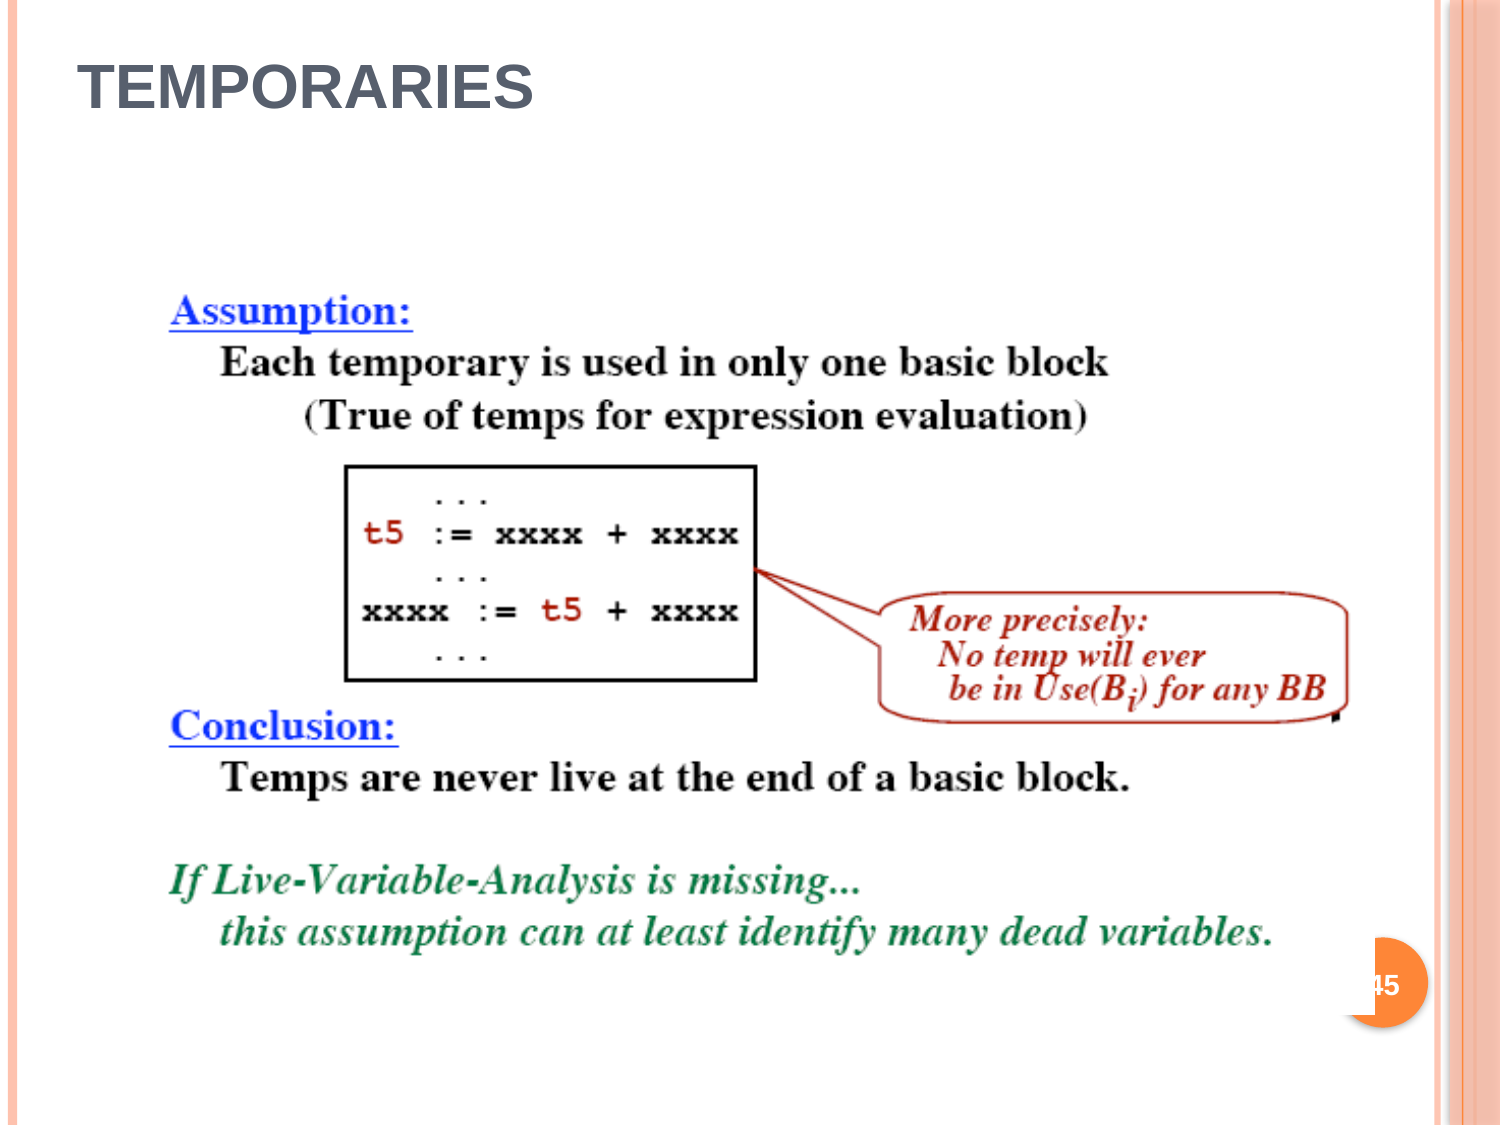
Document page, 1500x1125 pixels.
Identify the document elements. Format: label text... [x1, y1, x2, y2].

text_box [147, 220, 1375, 1015]
slide_number 45 [1333, 940, 1434, 1026]
title Temporaries [75, 0, 1300, 121]
